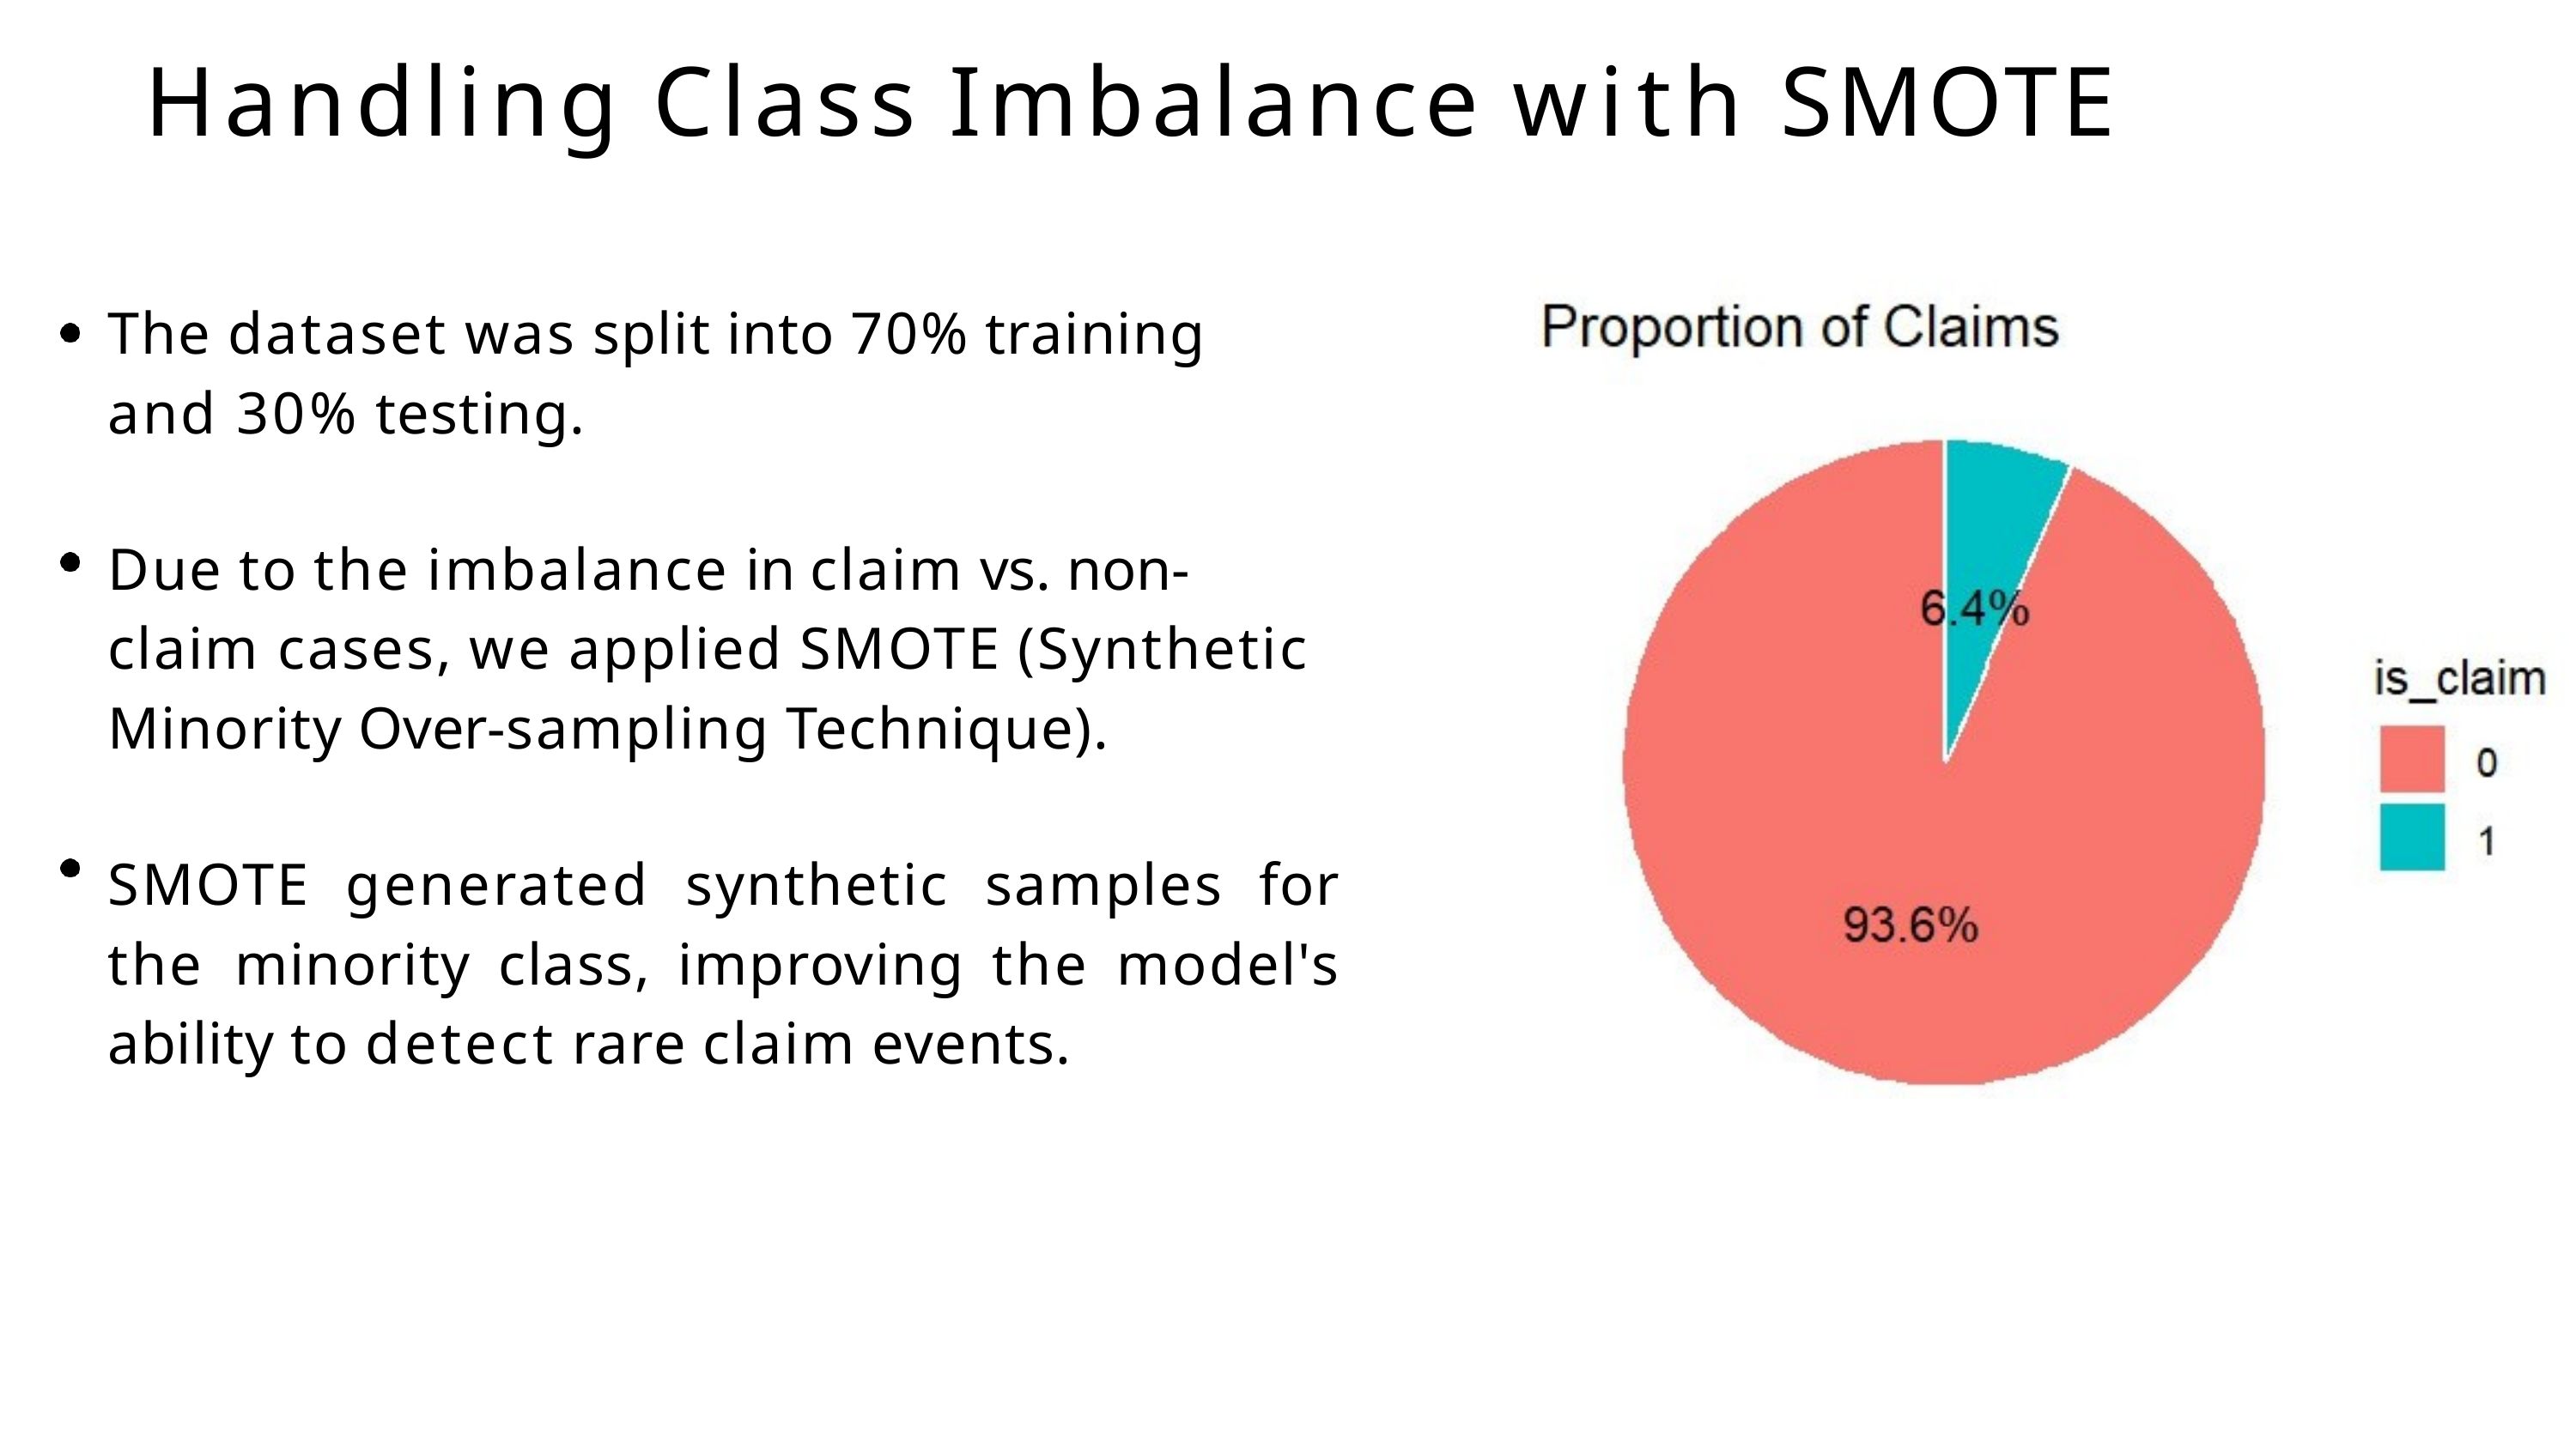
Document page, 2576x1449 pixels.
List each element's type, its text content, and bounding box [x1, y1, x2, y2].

picture [1534, 278, 2566, 1099]
picture [60, 323, 80, 343]
title Handling Class Imbalance with SMOTE [143, 17, 2240, 282]
picture [60, 858, 80, 878]
picture [60, 552, 80, 572]
text_box The dataset was split into 70% training and 30% testing. Due to the imbalance in claim vs. non-claim cases, we applied SMOTE (Synthetic Minority Over-sampling Technique). SMOTE generated synthetic samples for the minority class, improving the model's ability to detect rare claim events. [106, 284, 1342, 1076]
